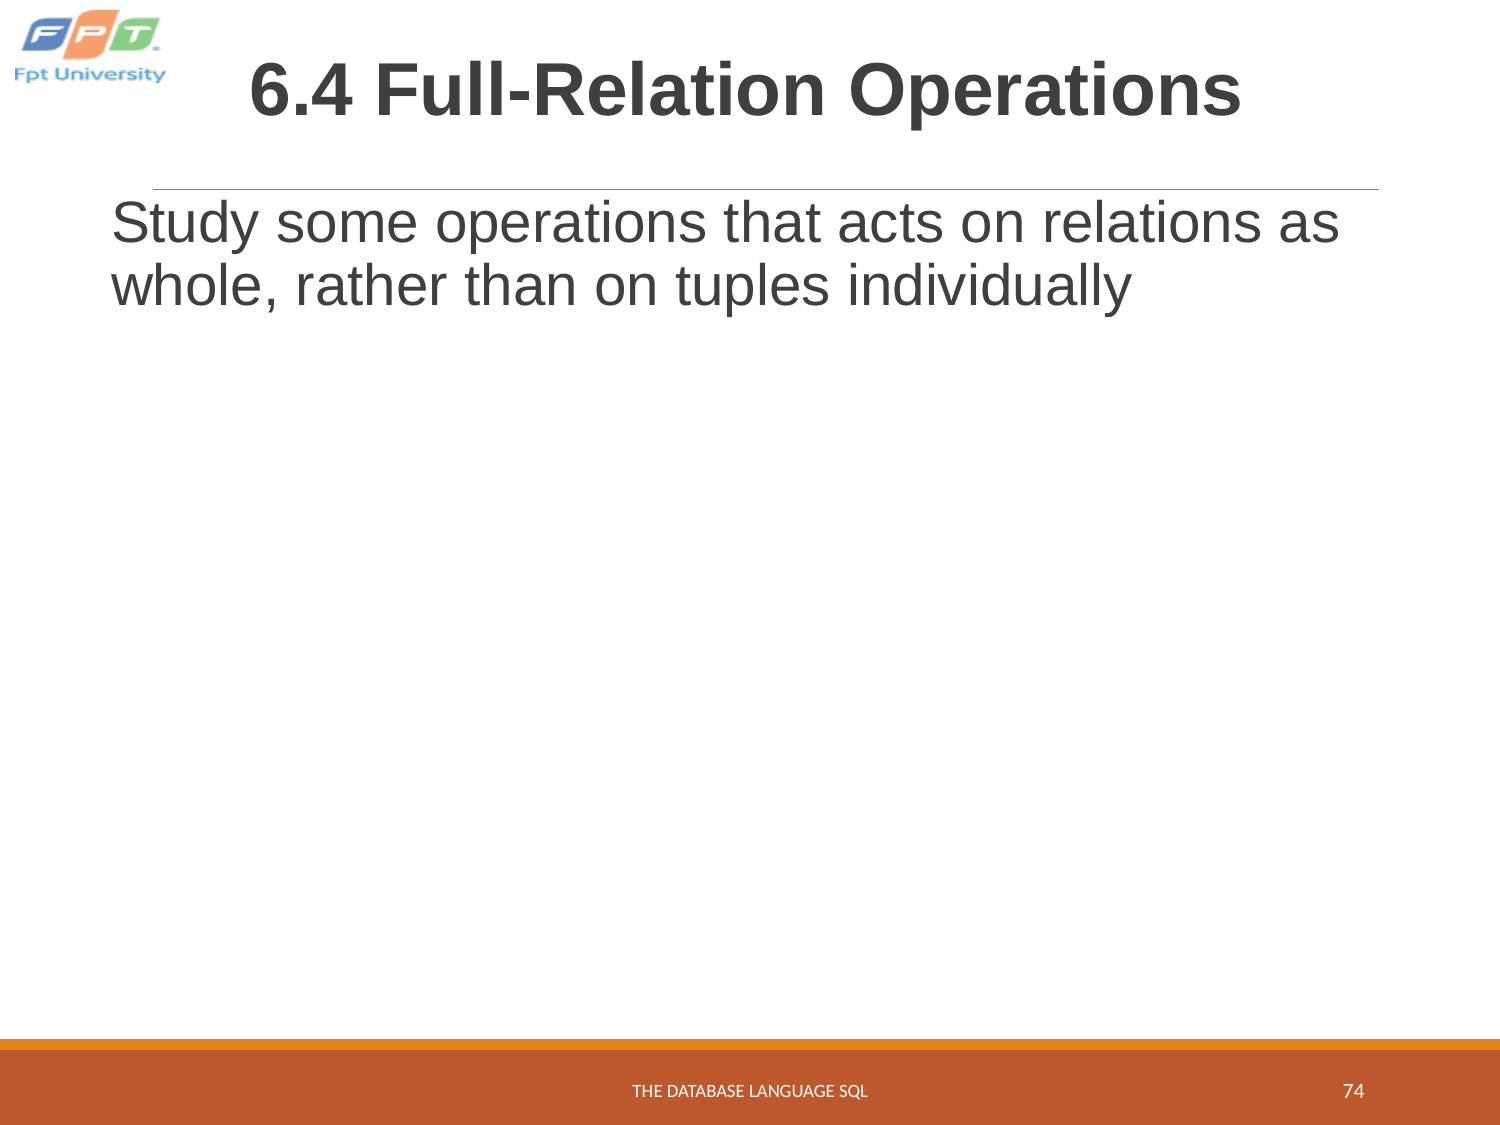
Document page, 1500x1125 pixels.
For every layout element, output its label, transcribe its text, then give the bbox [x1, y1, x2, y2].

title 6.4 Full-Relation Operations [96, 47, 1399, 185]
picture [15, 10, 166, 83]
slide_number 74 [1218, 1059, 1380, 1120]
list Study some operations that acts on relations as whole, rather than on tuples individually [96, 185, 1399, 1017]
footer THE DATABASE LANGUAGE SQL [453, 1059, 1047, 1120]
